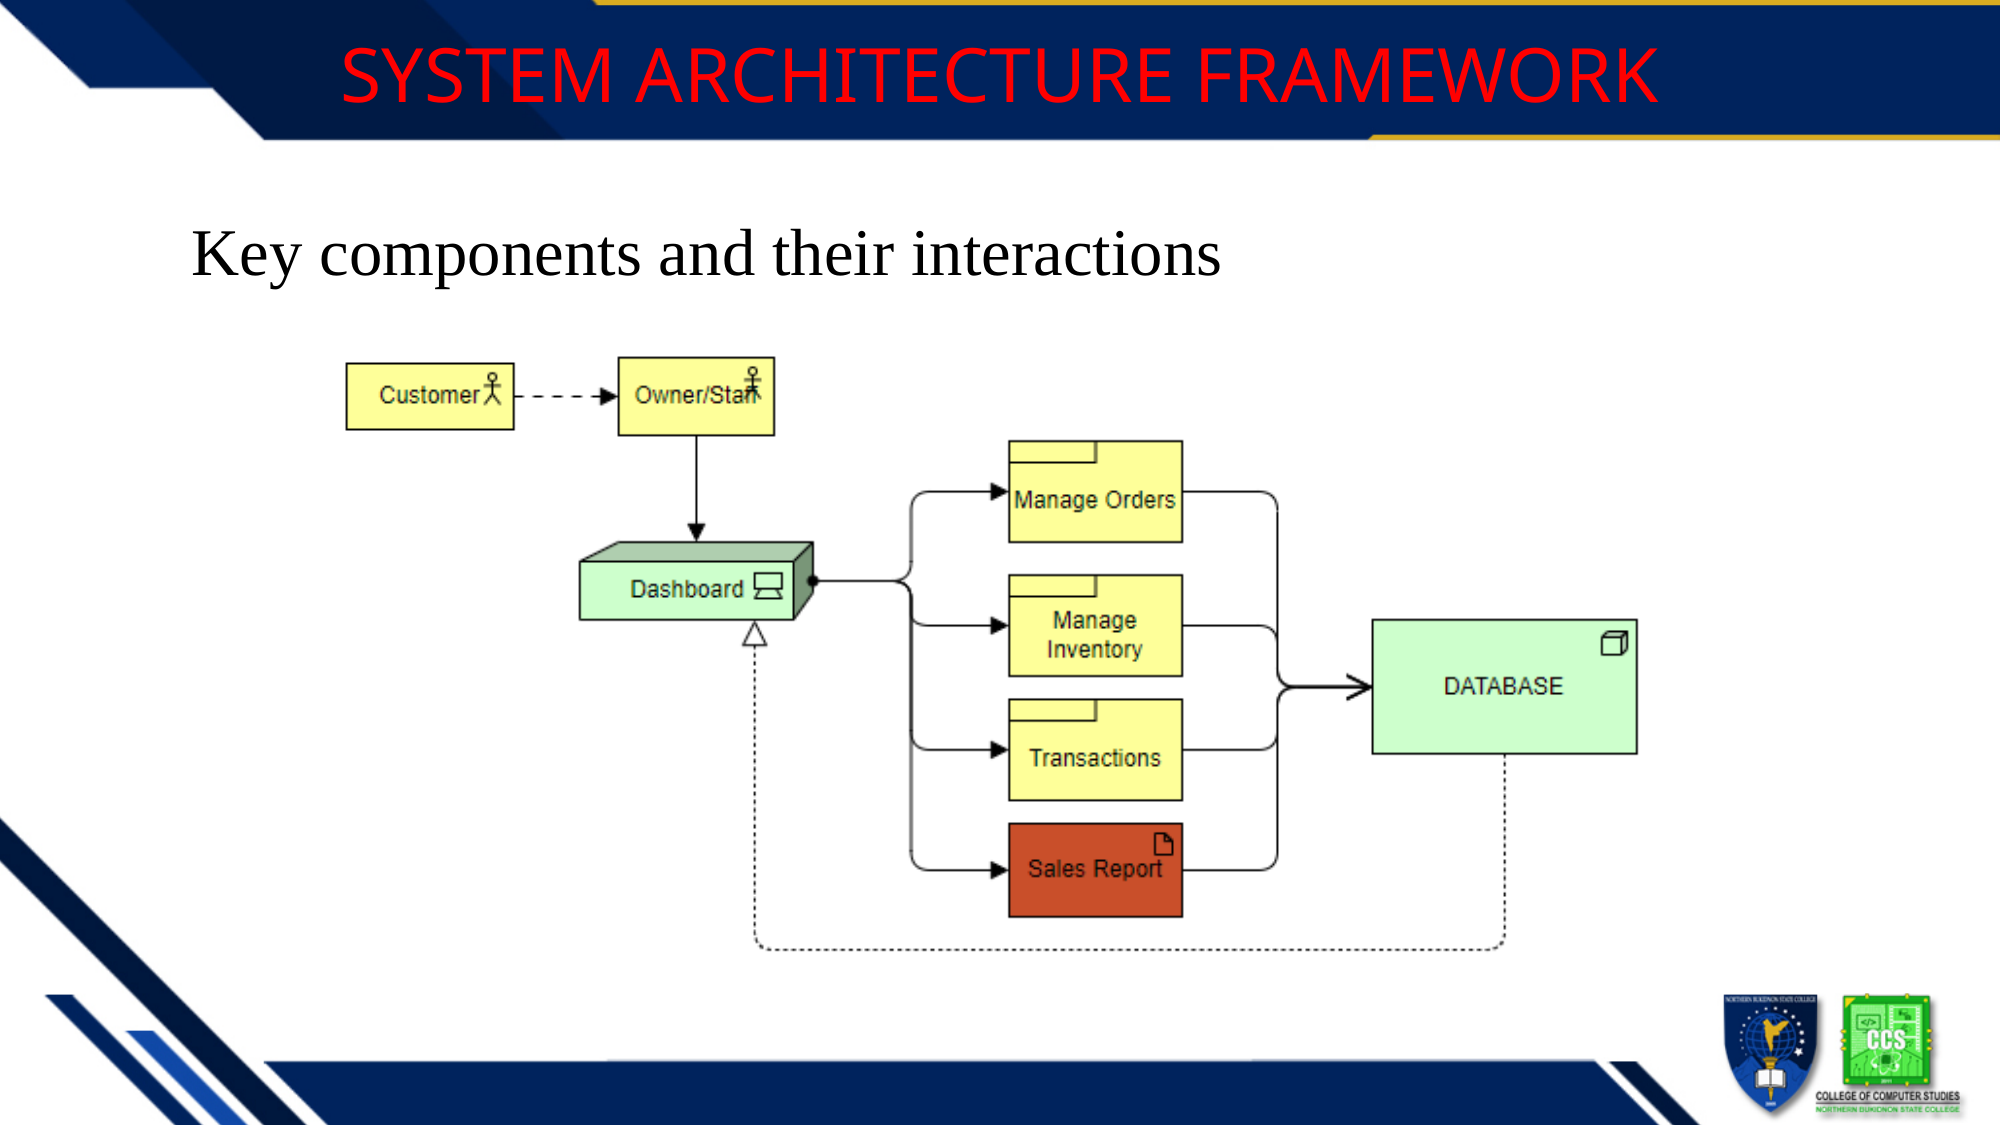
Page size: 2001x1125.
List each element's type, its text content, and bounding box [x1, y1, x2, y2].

text_box Key components and their interactions [176, 201, 1261, 296]
title SYSTEM ARCHITECTURE FRAMEWORK [165, 6, 1835, 152]
picture [0, 0, 2000, 1125]
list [317, 297, 1683, 994]
